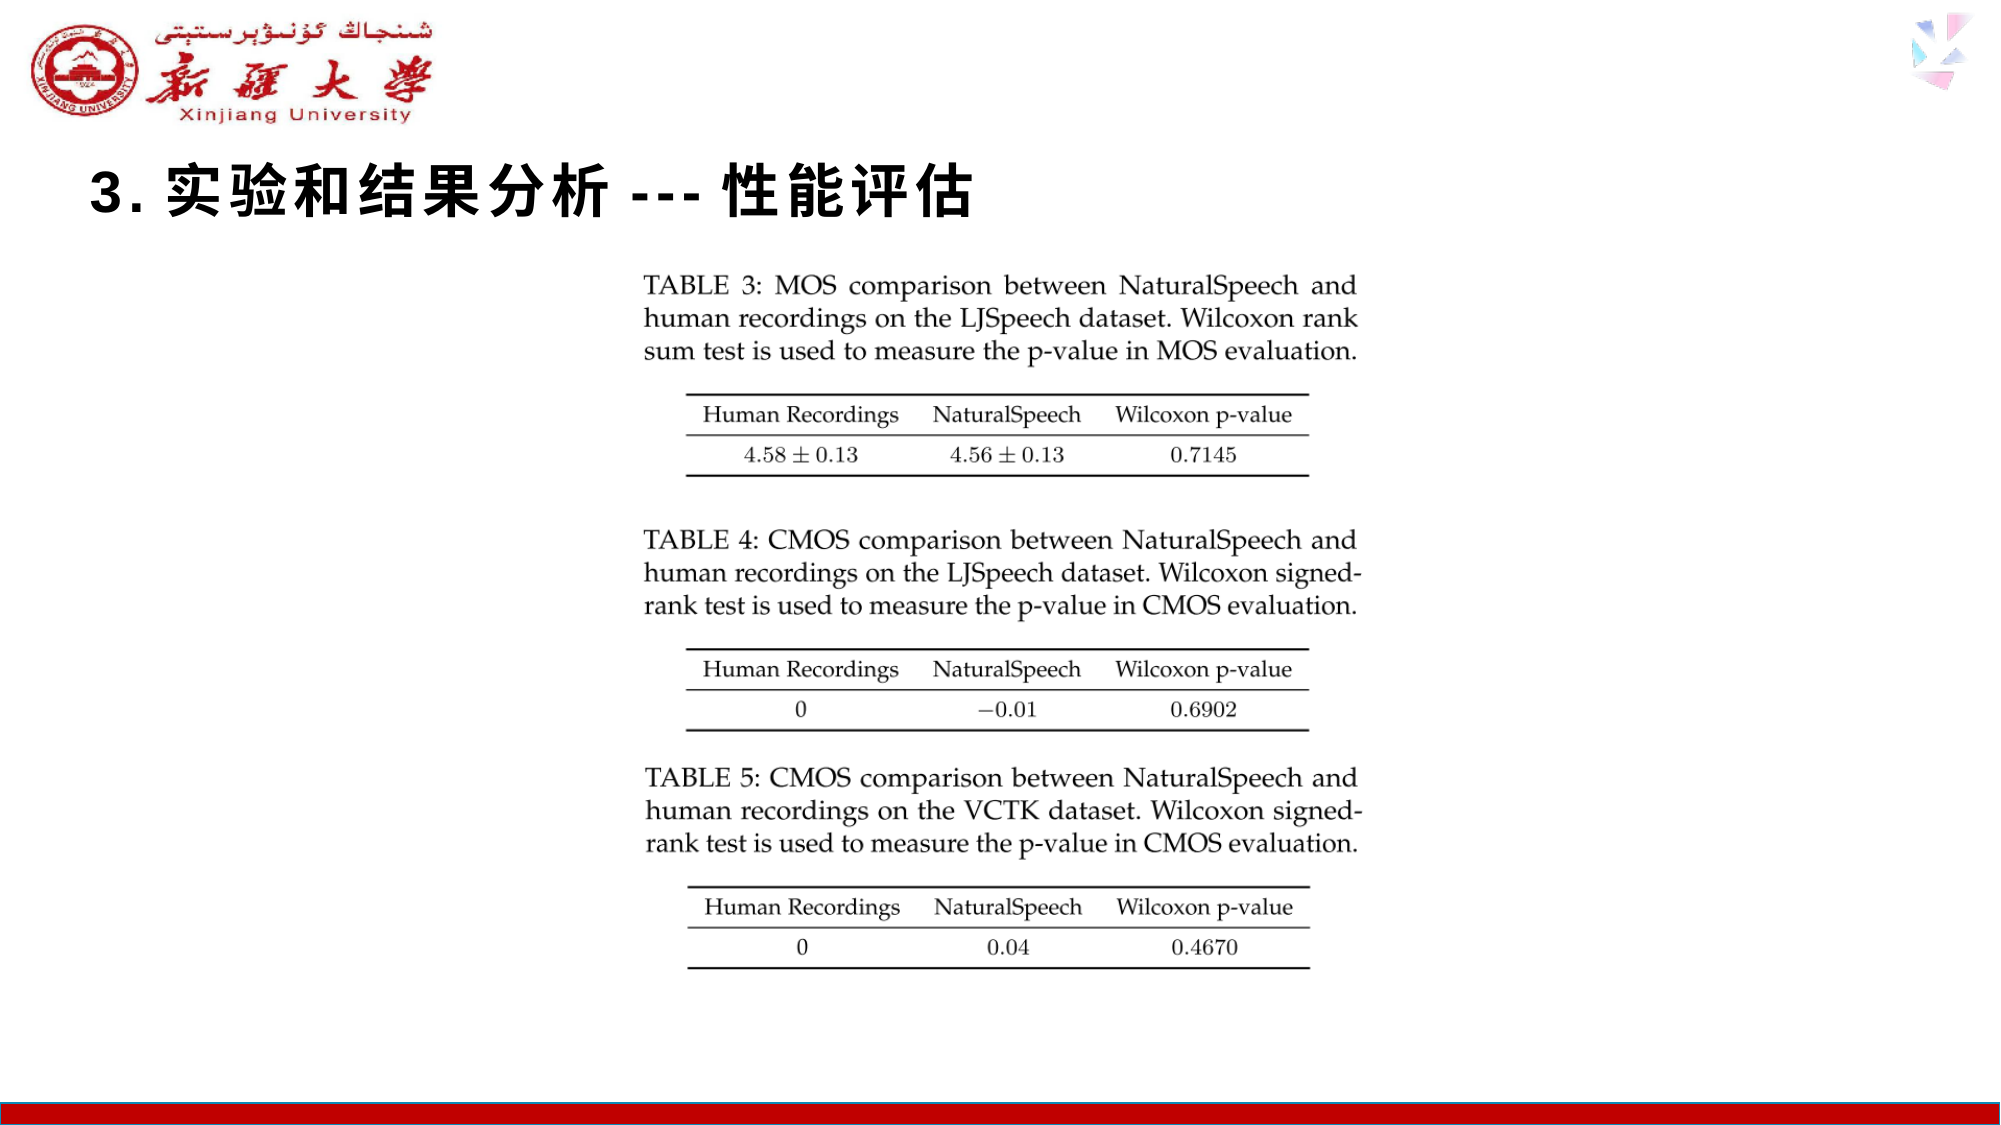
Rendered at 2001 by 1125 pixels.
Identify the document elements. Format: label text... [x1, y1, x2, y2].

picture [1881, 0, 2000, 101]
picture [624, 262, 1362, 736]
text_box [0, 1102, 2000, 1125]
text_box 3.实验和结果分析---性能评估 [74, 130, 1875, 247]
picture [610, 750, 1390, 986]
picture [0, 0, 482, 143]
